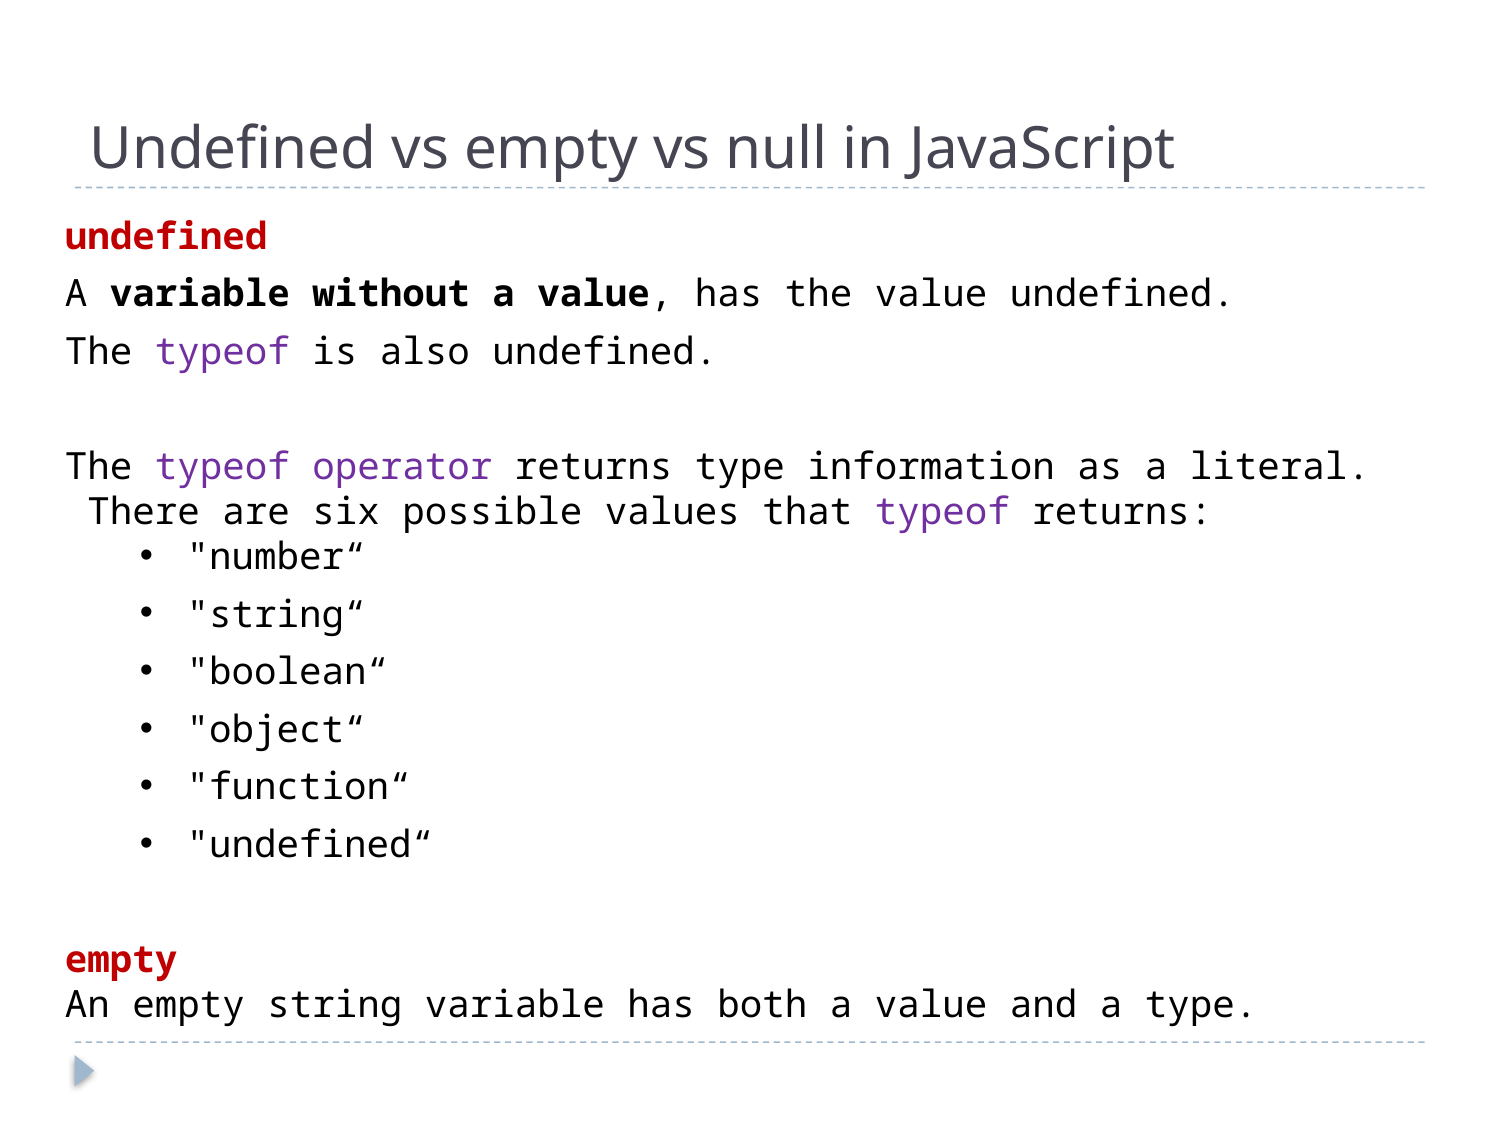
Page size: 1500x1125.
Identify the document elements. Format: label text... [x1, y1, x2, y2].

title Undefined vs empty vs null in JavaScript [75, 24, 1425, 188]
text_box undefined A variable without a value, has the value undefined. The typeof is also undefined. The typeof operator returns type information as a literal. There are six possible values that typeof returns: "number“ "string“ "boolean“ "object“ "function“ "undefined“ empty An empty string variable has both a value and a type. [50, 204, 1438, 1125]
